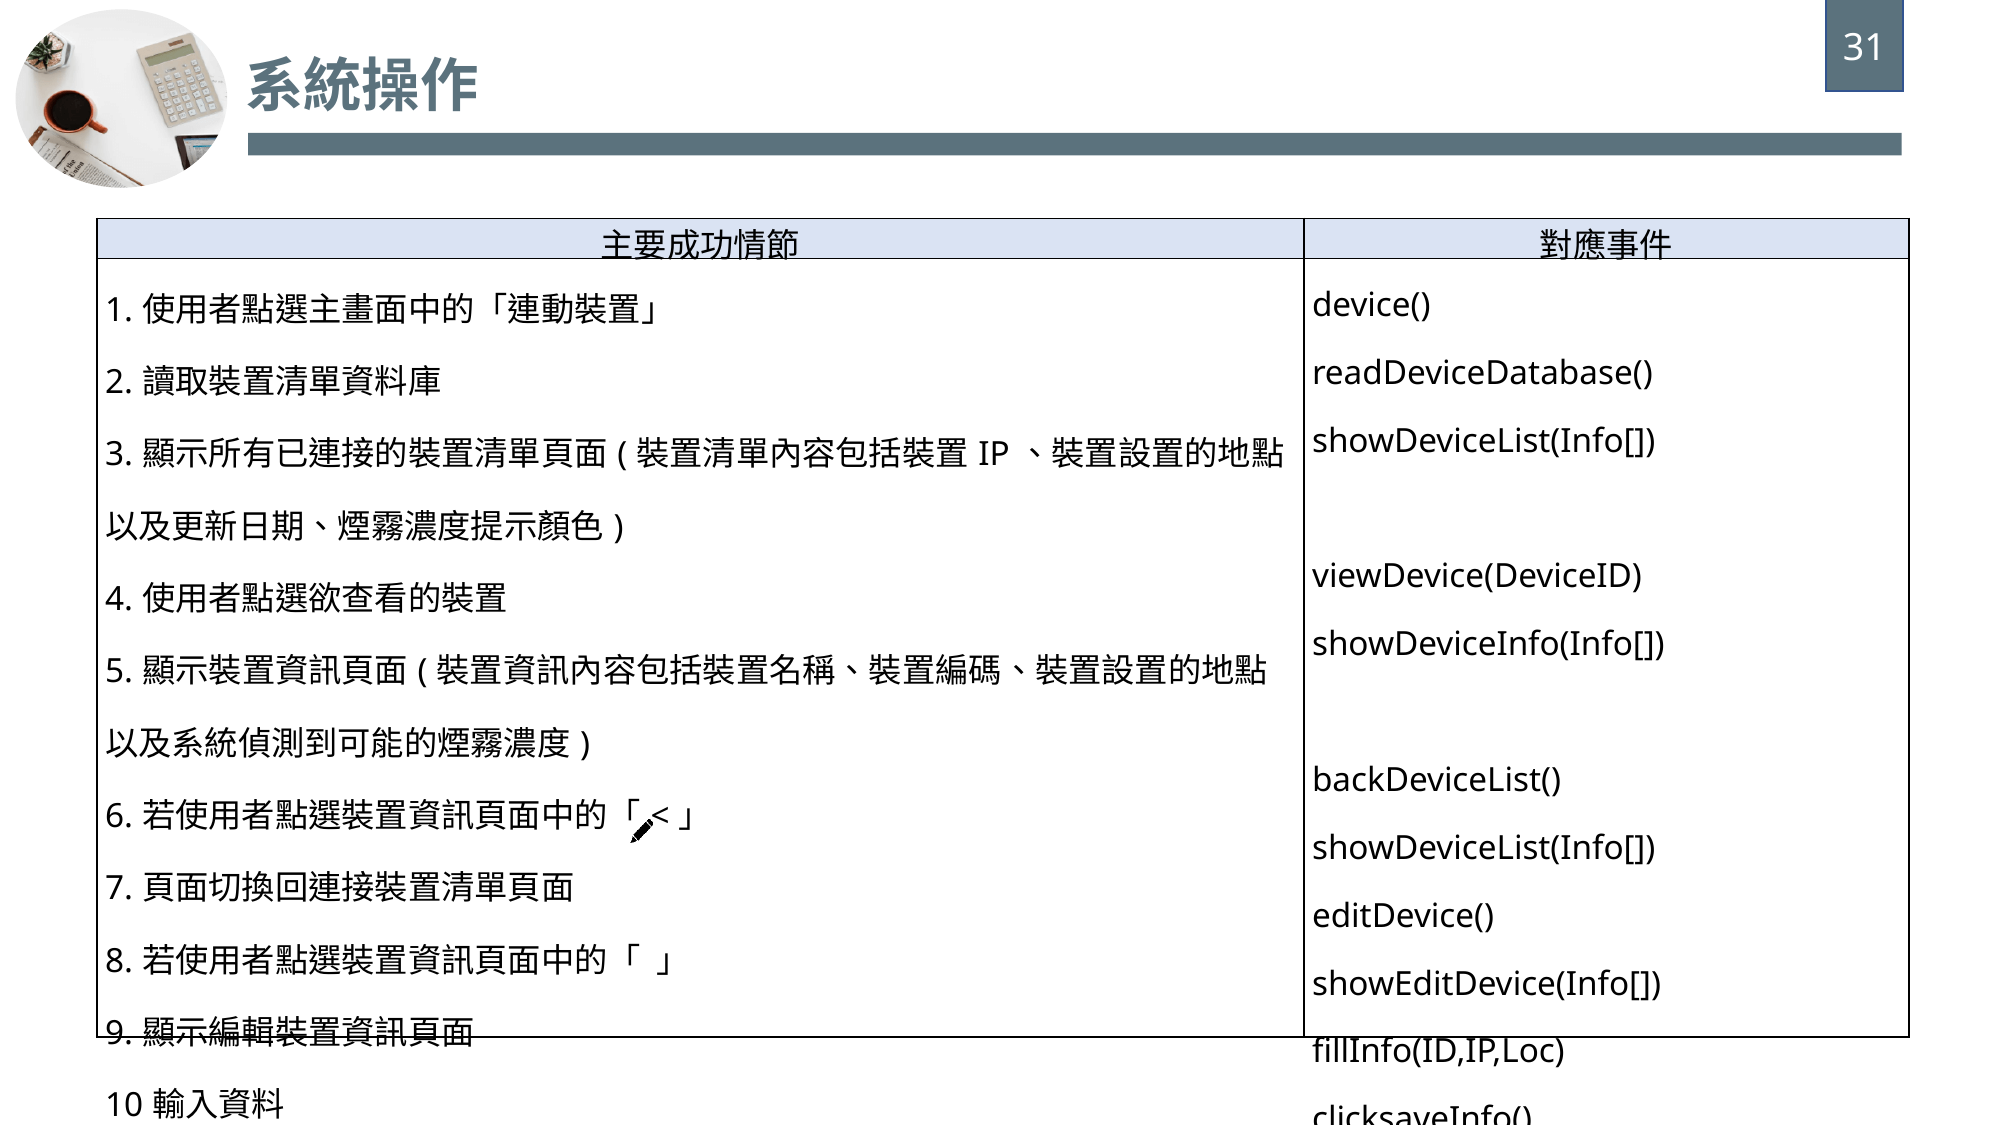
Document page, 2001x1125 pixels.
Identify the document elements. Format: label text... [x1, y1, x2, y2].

text_box 31 [1825, 0, 1904, 92]
table_header 主要成功情節 [98, 219, 1303, 258]
text_box [14, 8, 229, 189]
table_cell 1.使用者點選主畫面中的「連動裝置」 2.讀取裝置清單資料庫 3.顯示所有已連接的裝置清單頁面(裝置清單內容包括裝置IP、裝置設置的地點以及更新日期、煙霧濃度提示顏色) 4.使用者點選欲查看的裝置 5.顯示裝置資訊頁面(裝置資訊內容包括裝置名稱、裝置編碼、裝置設置的地點以及系統偵測到可能的煙霧濃度) 6.若使用者點選裝置資訊頁面中的「<」 7.頁面切換回連接裝置清單頁面 8.若使用者點選裝置資訊頁面中的「 」 9.顯示編輯裝置資訊頁面 10輸入資料 11.按下儲存 [98, 259, 1303, 1036]
table_header 對應事件 [1305, 219, 1908, 258]
picture [630, 819, 654, 843]
text_box [247, 132, 1903, 156]
text_box 系統操作 [230, 40, 494, 126]
table_cell device() readDeviceDatabase() showDeviceList(Info[]) viewDevice(DeviceID) showDeviceInfo(Info[]) backDeviceList() showDeviceList(Info[]) editDevice() showEditDevice(Info[]) fillInfo(ID,IP,Loc) clicksaveInfo() [1305, 259, 1908, 1036]
